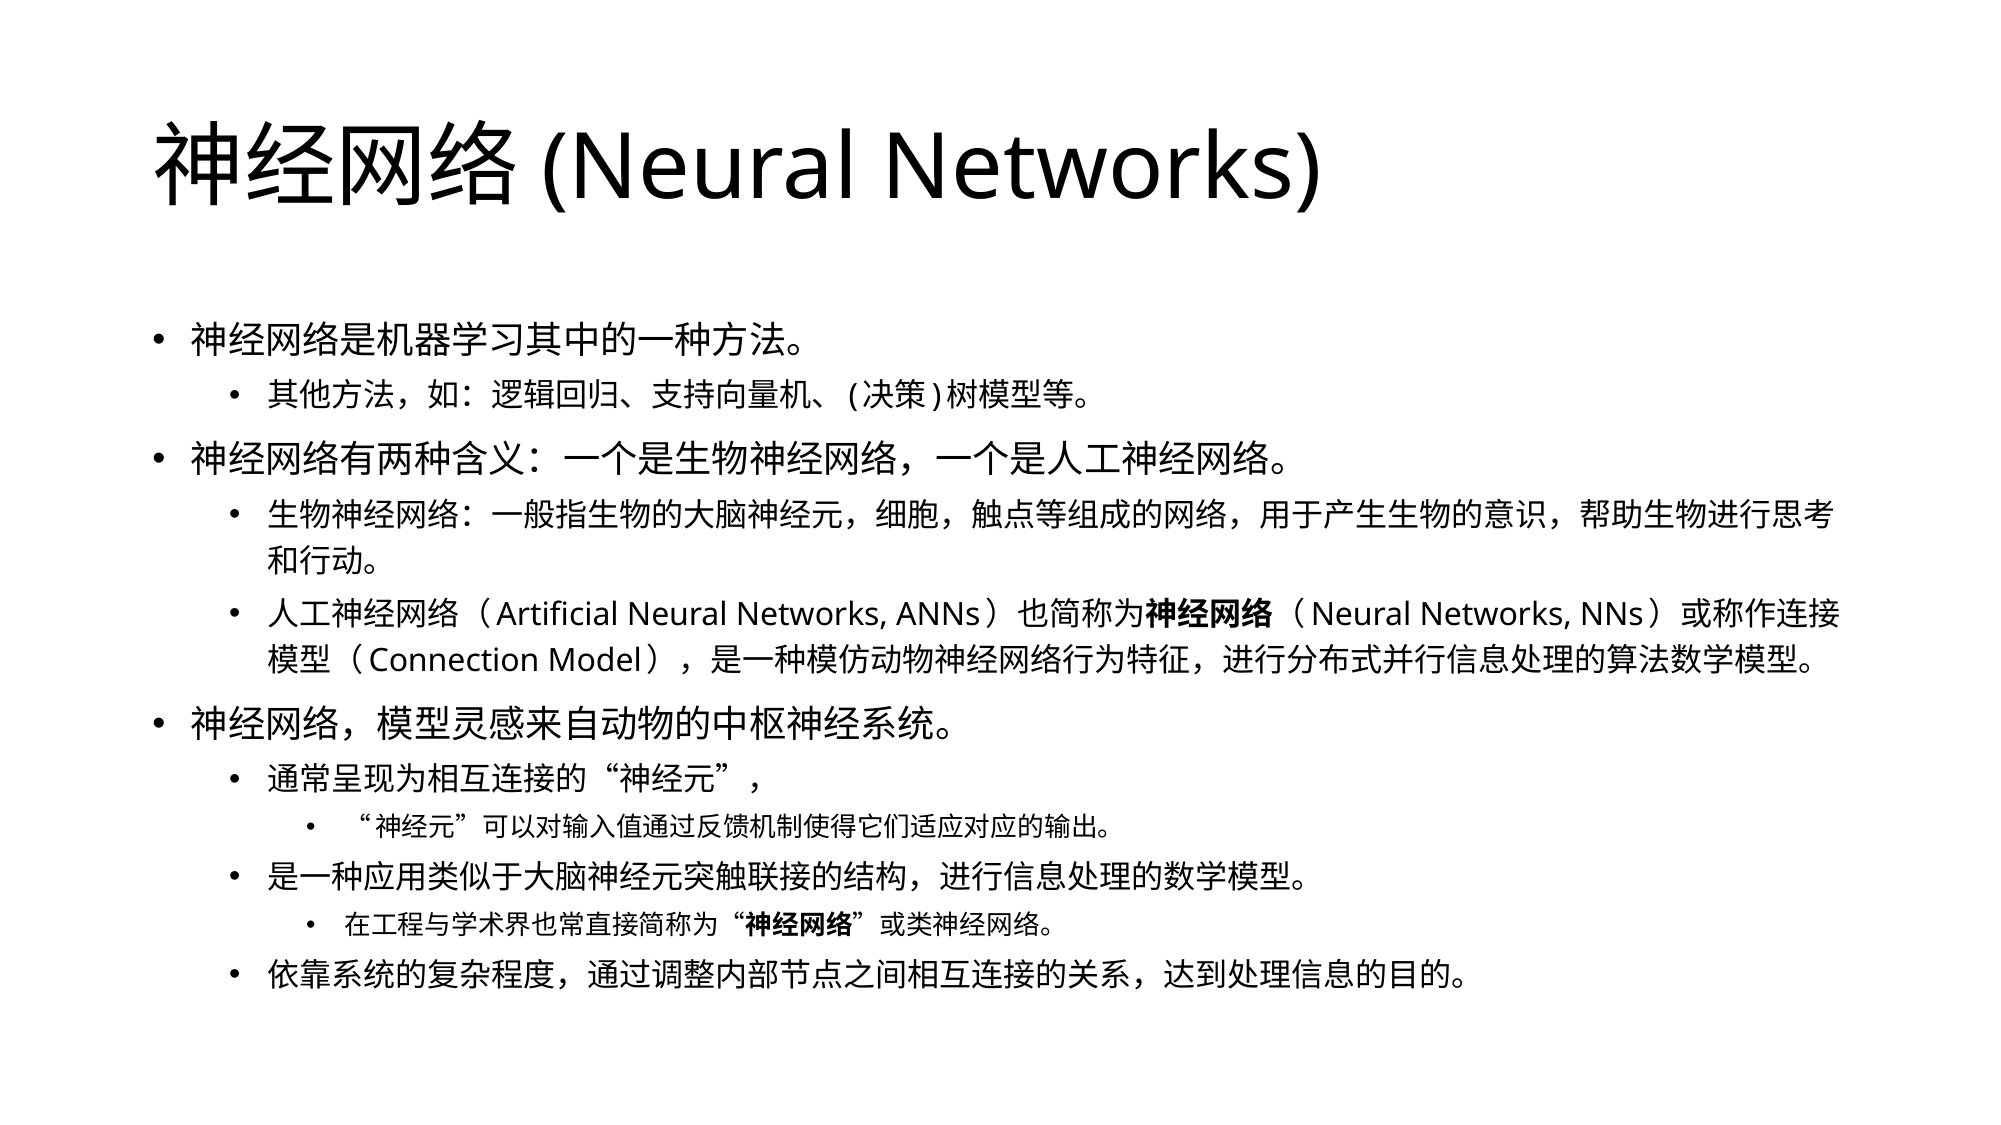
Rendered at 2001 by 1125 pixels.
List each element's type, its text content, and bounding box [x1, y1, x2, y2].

title 神经网络(Neural Networks) [137, 59, 1863, 278]
list 神经网络是机器学习其中的一种方法。 其他方法，如：逻辑回归、支持向量机、(决策)树模型等。 神经网络有两种含义：一个是生物神经网络，一个是人工神经网络。 生物神经网络：一般指生物的大脑神经元，细胞，触点等组成的网络，用于产生生物的意识，帮助生物进行思考和行动。 人工神经网络（Artificial Neural Networks, ANNs）也简称为神经网络（Neural Networks, NNs）或称作连接模型（Connection Model），是一种模仿动物神经网络行为特征，进行分布式并行信息处理的算法数学模型。 神经网络，模型灵感来自动物的中枢神经系统。 通常呈现为相互连接的“神经元”， “神经元”可以对输入值通过反馈机制使得它们适应对应的输出。 是一种应用类似于大脑神经元突触联接的结构，进行信息处理的数学模型。 在工程与学术界也常直接简称为“神经网络”或类神经网络。 依靠系统的复杂程度，通过调整内部节点之间相互连接的关系，达到处理信息的目的。 [137, 299, 1863, 1014]
